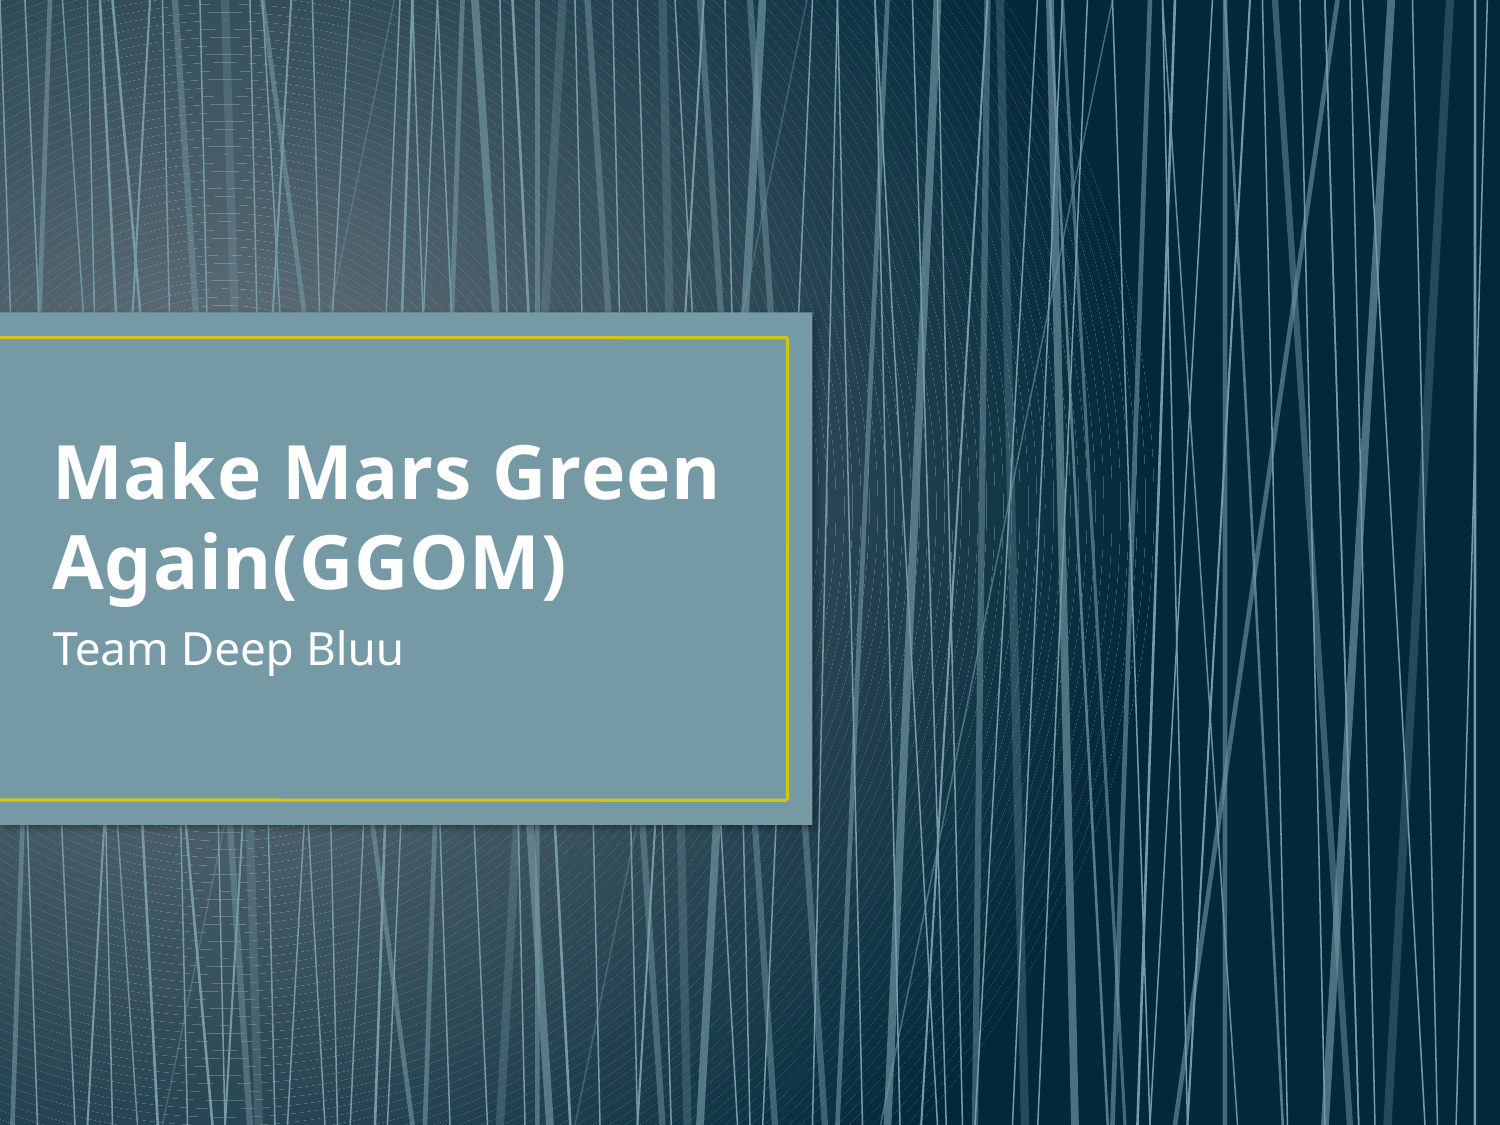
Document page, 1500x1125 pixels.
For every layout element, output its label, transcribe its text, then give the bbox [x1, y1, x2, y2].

title Make Mars Green Again(GGOM) [37, 349, 763, 612]
subtitle Team Deep Bluu [37, 612, 763, 788]
